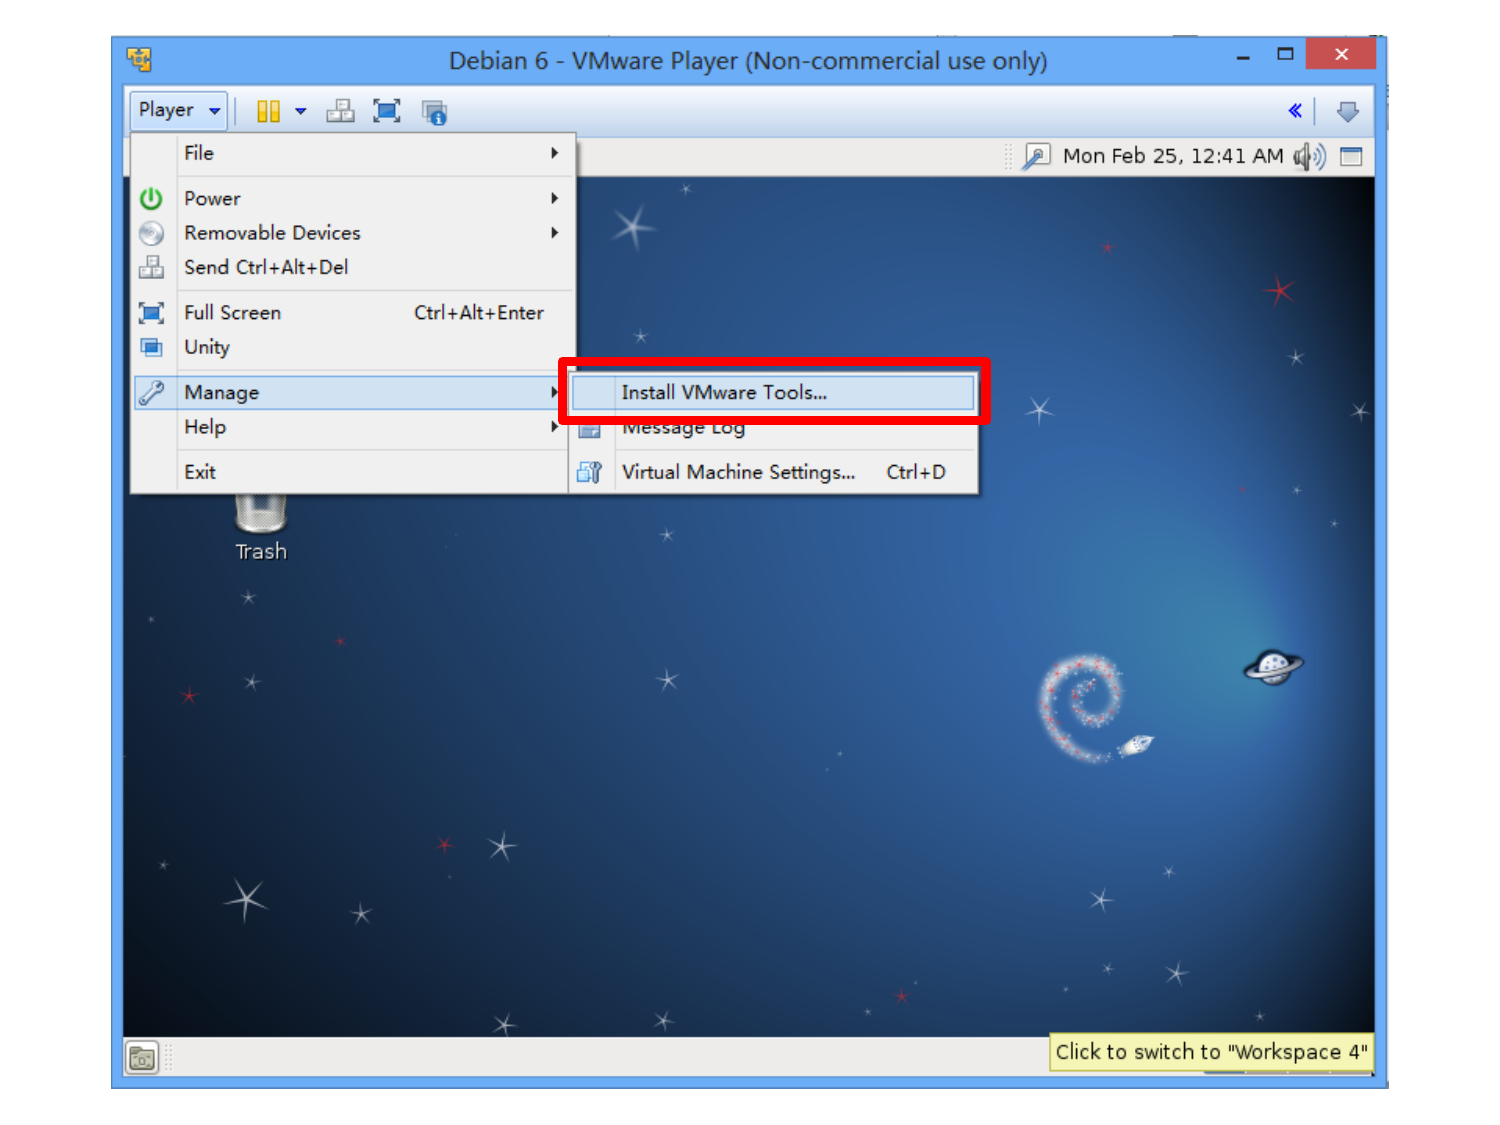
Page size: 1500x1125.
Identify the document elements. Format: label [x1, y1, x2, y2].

picture [111, 35, 1389, 1090]
